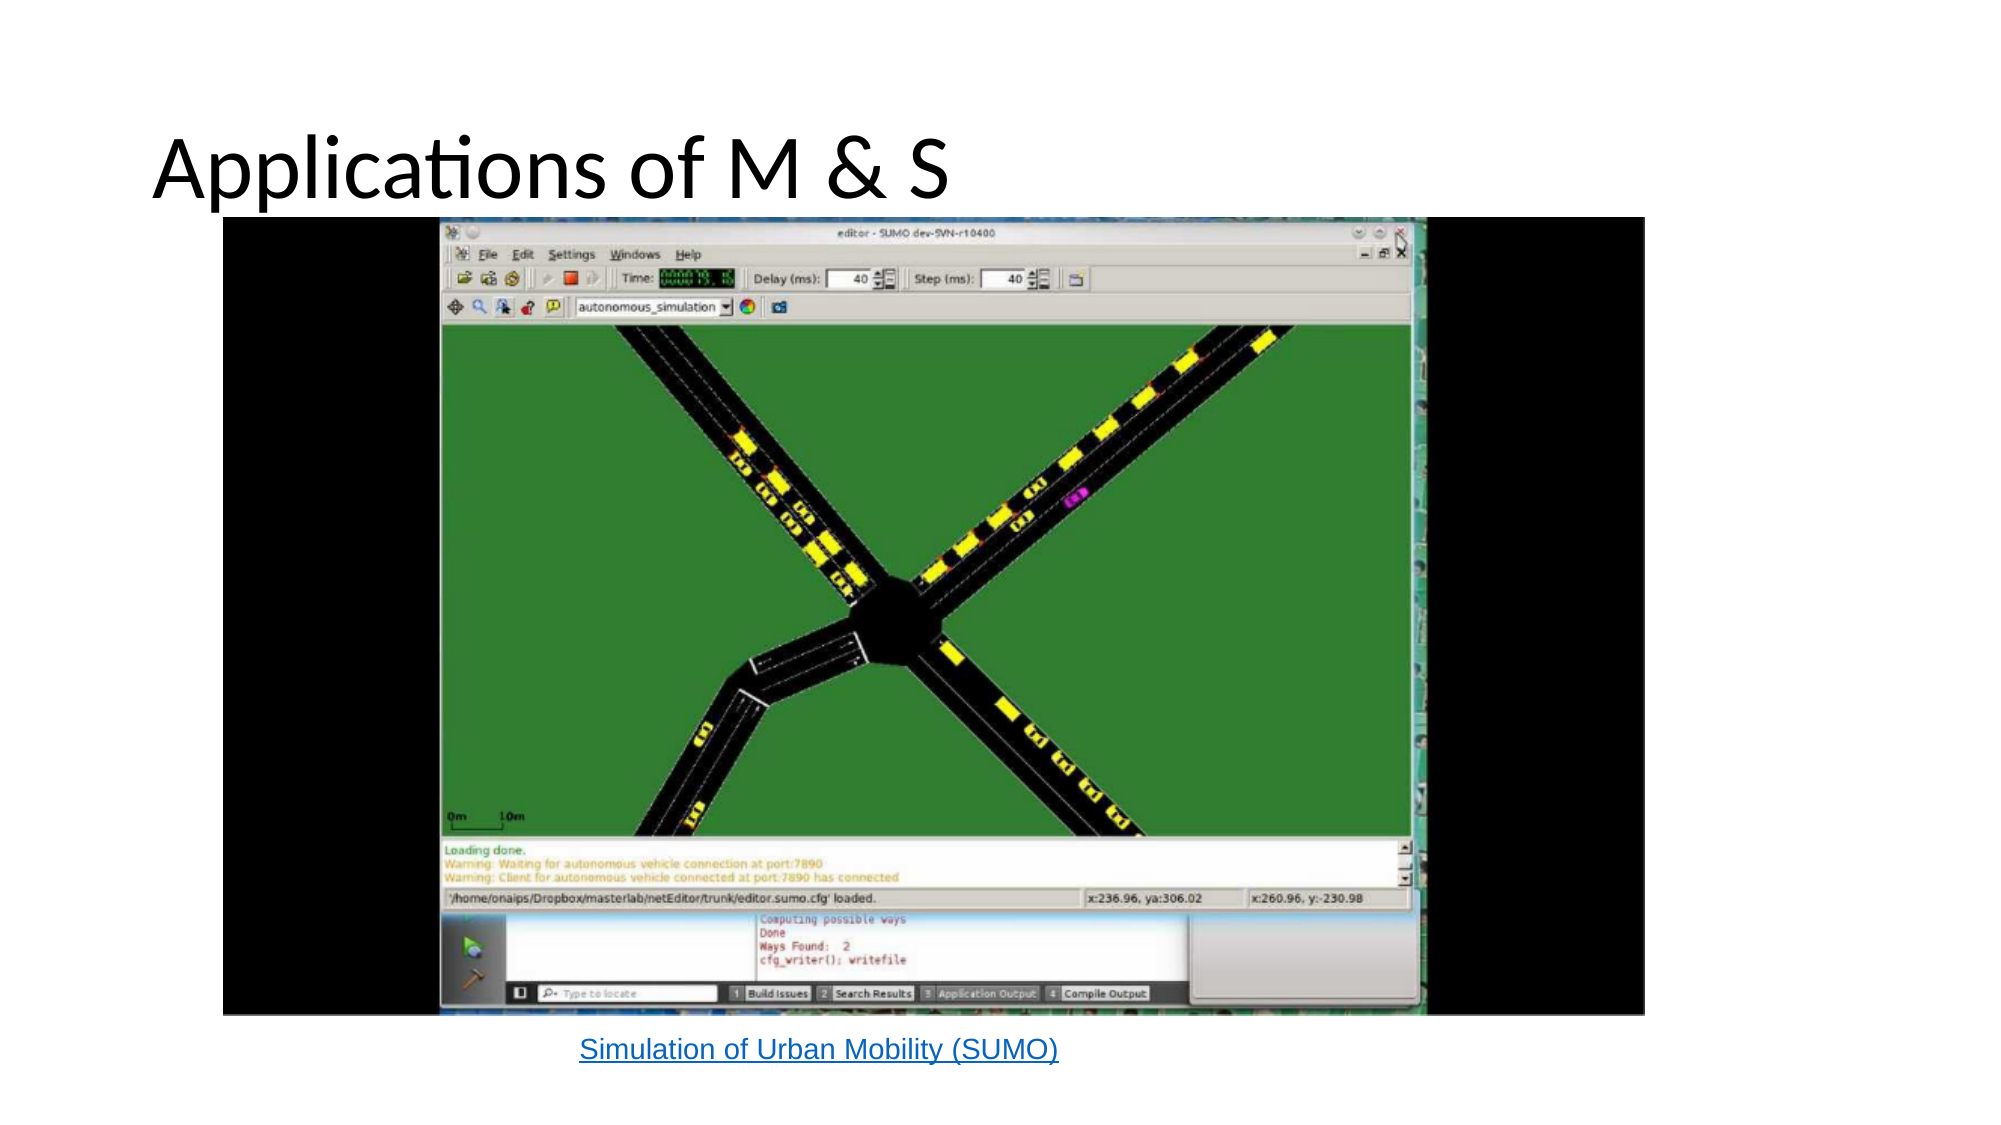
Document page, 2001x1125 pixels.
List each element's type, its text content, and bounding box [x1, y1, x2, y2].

picture [223, 217, 1645, 1016]
title Applications of M & S [137, 59, 1863, 278]
text_box Simulation of Urban Mobility (SUMO) [564, 1024, 1436, 1081]
